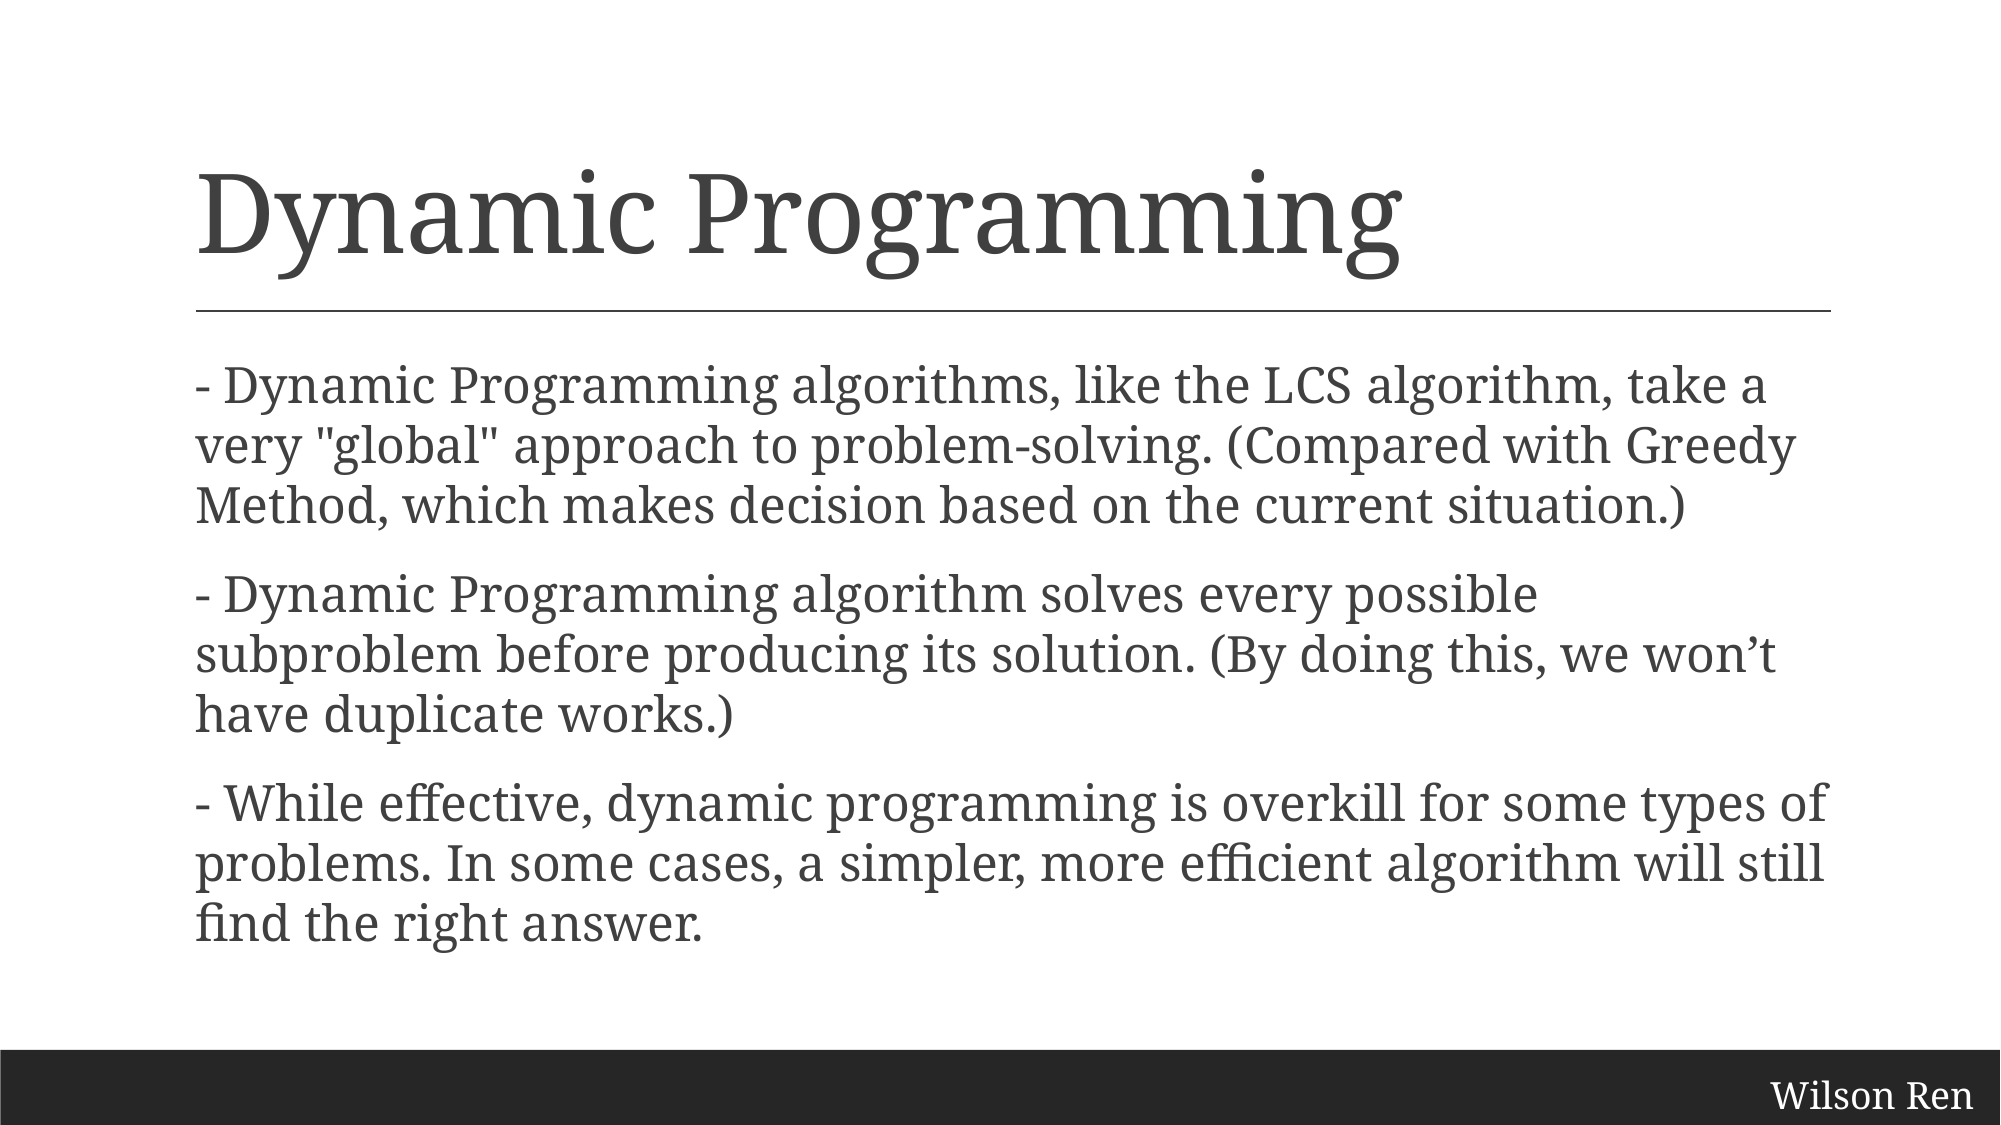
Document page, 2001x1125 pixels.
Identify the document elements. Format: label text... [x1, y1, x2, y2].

list - Dynamic Programming algorithms, like the LCS algorithm, take a very "global" approach to problem-solving. (Compared with Greedy Method, which makes decision based on the current situation.) - Dynamic Programming algorithm solves every possible subproblem before producing its solution. (By doing this, we won’t have duplicate works.) - While effective, dynamic programming is overkill for some types of problems. In some cases, a simpler, more efficient algorithm will still find the right answer. [180, 345, 1830, 963]
title Dynamic Programming [180, 47, 1830, 285]
text_box Wilson Ren [1755, 1064, 1990, 1125]
